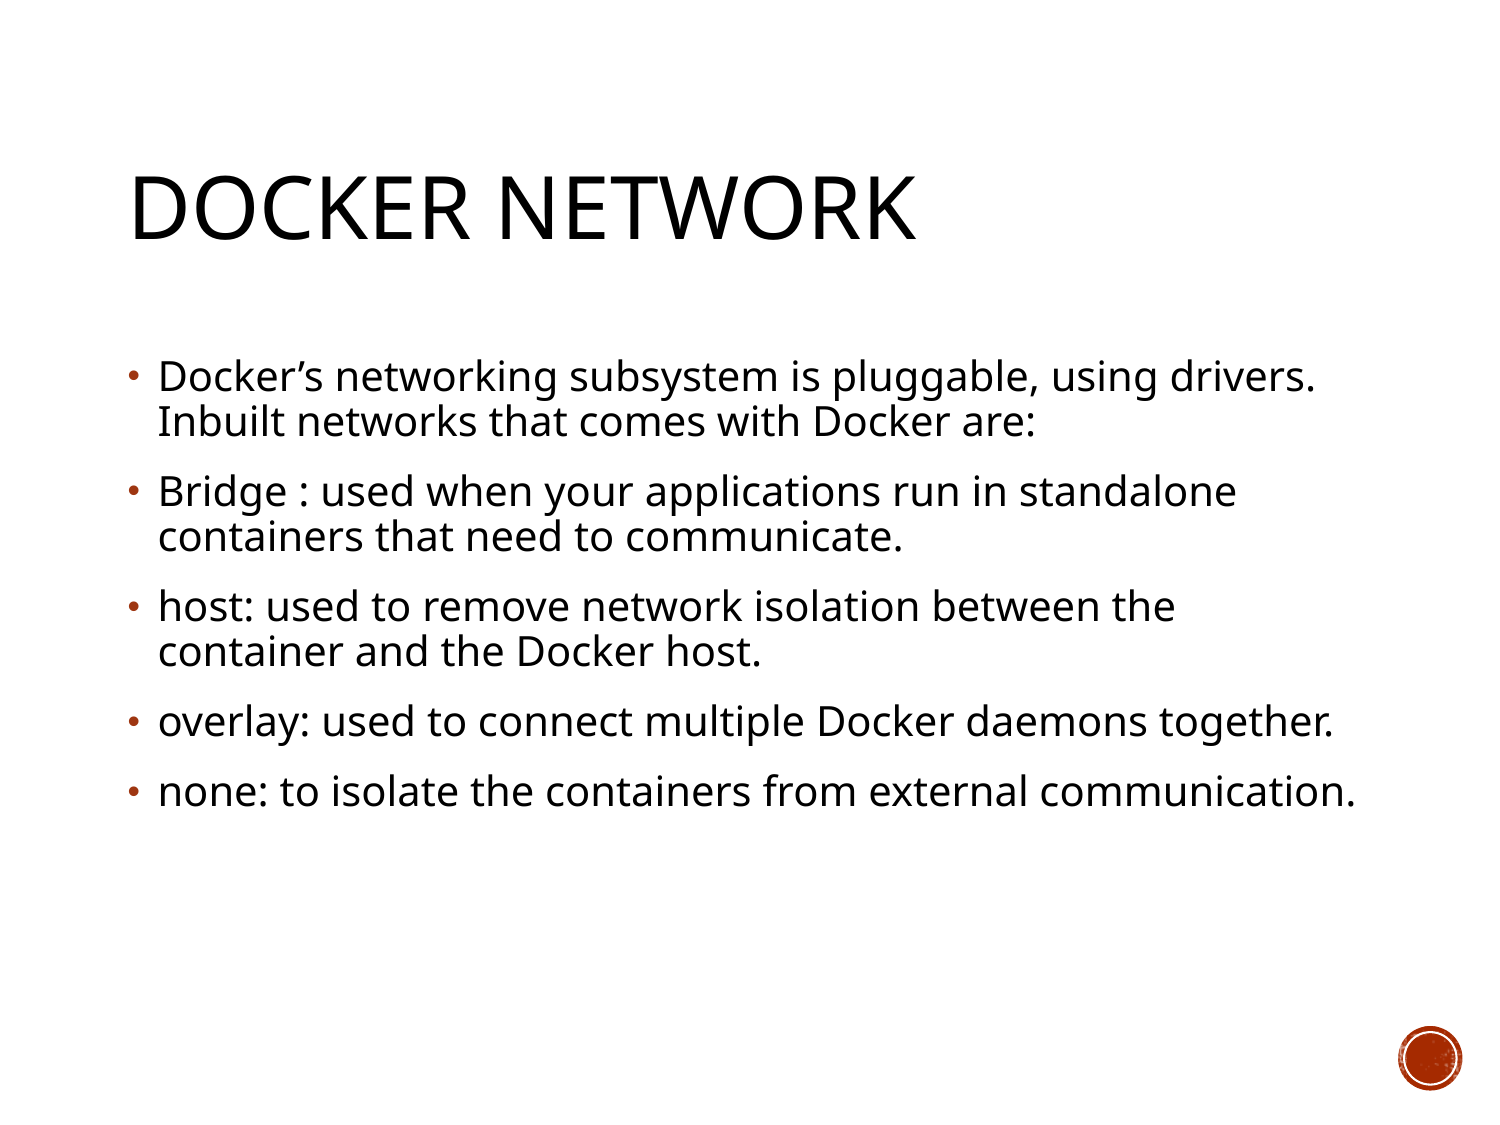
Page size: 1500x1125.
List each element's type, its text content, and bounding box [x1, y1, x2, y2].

title Docker Network [112, 79, 1388, 344]
list Docker’s networking subsystem is pluggable, using drivers. Inbuilt networks that comes with Docker are: Bridge : used when your applications run in standalone containers that need to communicate. host: used to remove network isolation between the container and the Docker host. overlay: used to connect multiple Docker daemons together. none: to isolate the containers from external communication. [112, 348, 1388, 1013]
